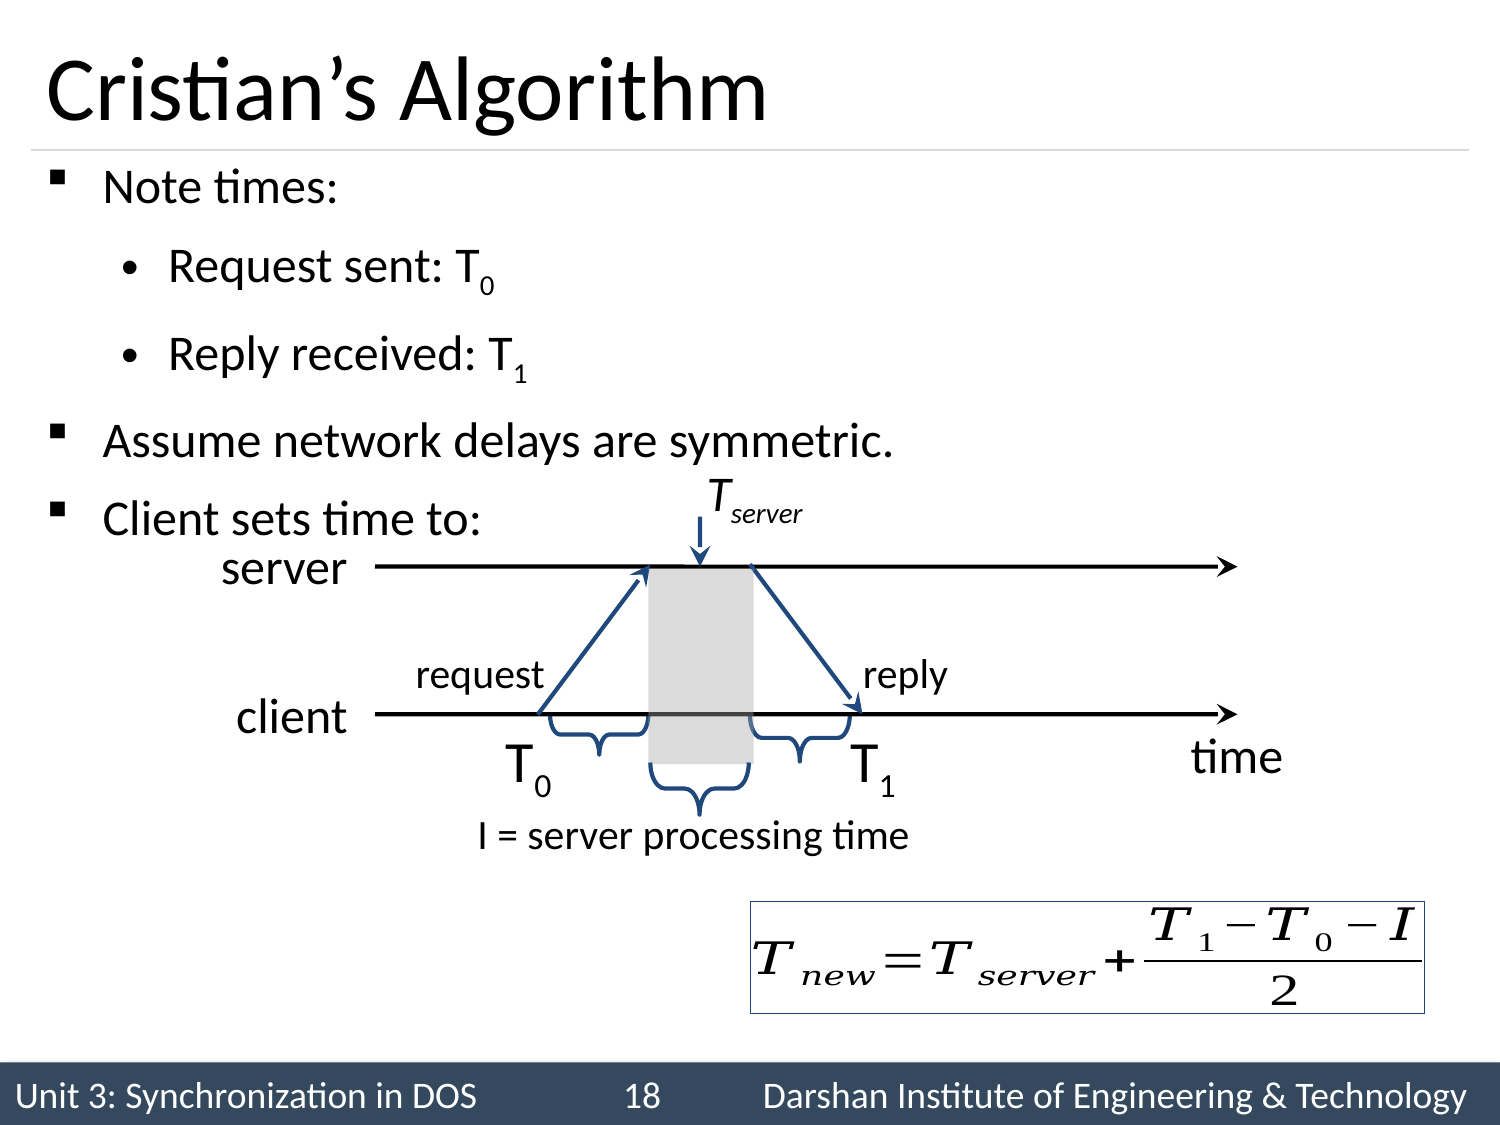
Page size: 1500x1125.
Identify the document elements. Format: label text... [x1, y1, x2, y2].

text_box Tserver [691, 454, 818, 538]
text_box [689, 545, 711, 567]
text_box reply [848, 639, 964, 704]
text_box time [1175, 716, 1299, 792]
text_box [1216, 556, 1238, 577]
title Cristian’s Algorithm [31, 17, 1469, 150]
text_box [629, 564, 651, 588]
text_box [841, 703, 863, 715]
text_box client [149, 675, 363, 751]
text_box Note times: Request sent: T0 Reply received: T1 Assume network delays are symmetric. Client sets time to: [31, 137, 1425, 501]
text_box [549, 713, 851, 762]
text_box server [112, 526, 363, 602]
text_box [648, 568, 754, 712]
text_box [1216, 703, 1238, 716]
text_box T1 [835, 716, 911, 800]
text_box request [400, 639, 560, 704]
text_box T0 [491, 716, 567, 800]
text_box [651, 771, 748, 800]
text_box I = server processing time [462, 800, 946, 865]
